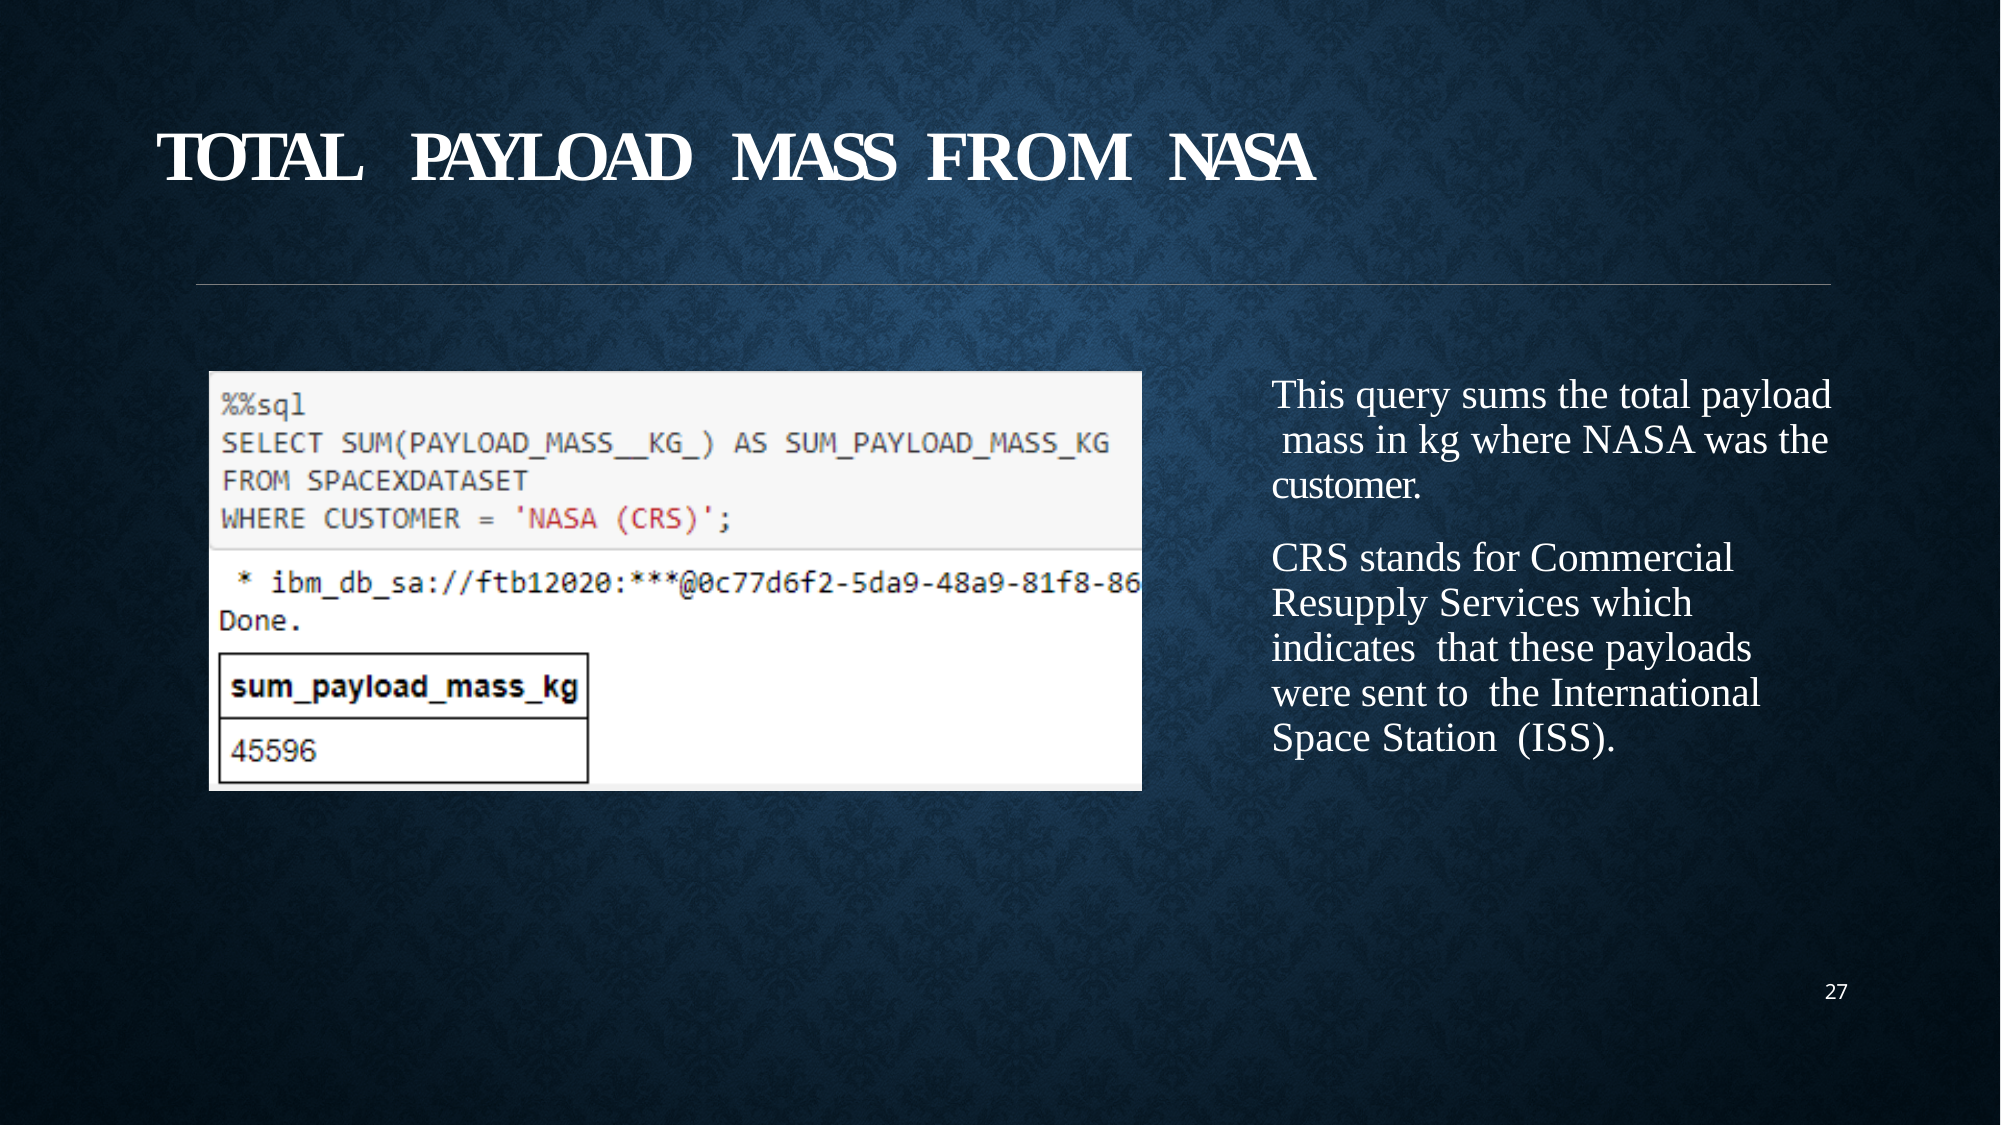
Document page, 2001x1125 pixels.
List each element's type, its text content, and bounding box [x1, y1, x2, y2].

text_box [208, 371, 1142, 791]
title Total Payload Mass from NASA [150, 56, 1322, 247]
text_box This query sums the total payload mass in kg where NASA was the customer. CRS stands for Commercial Resupply Services which indicates that these payloads were sent to the International Space Station (ISS). [1269, 364, 1842, 761]
slide_number 27 [1724, 668, 1849, 1125]
